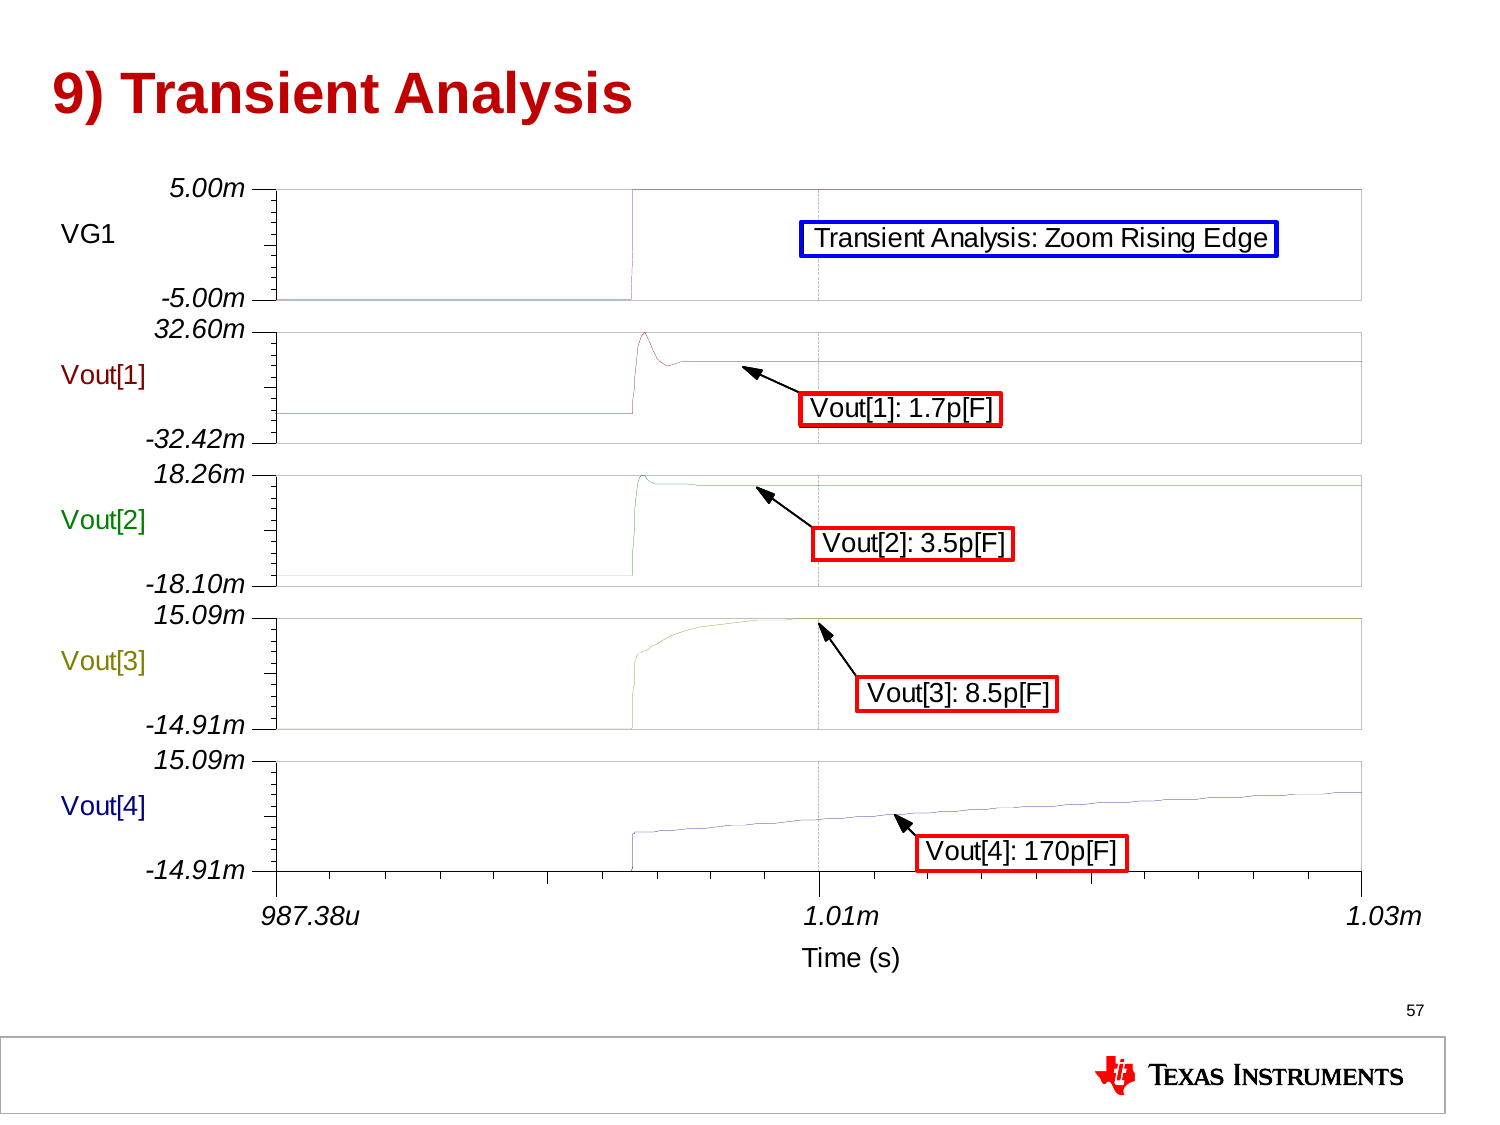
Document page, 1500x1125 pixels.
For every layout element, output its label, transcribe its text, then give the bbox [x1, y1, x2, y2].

text_box <number> [1089, 992, 1440, 1027]
text_box 9) Transient Analysis [37, 23, 1426, 157]
picture [53, 156, 1429, 995]
picture [1095, 1056, 1403, 1095]
